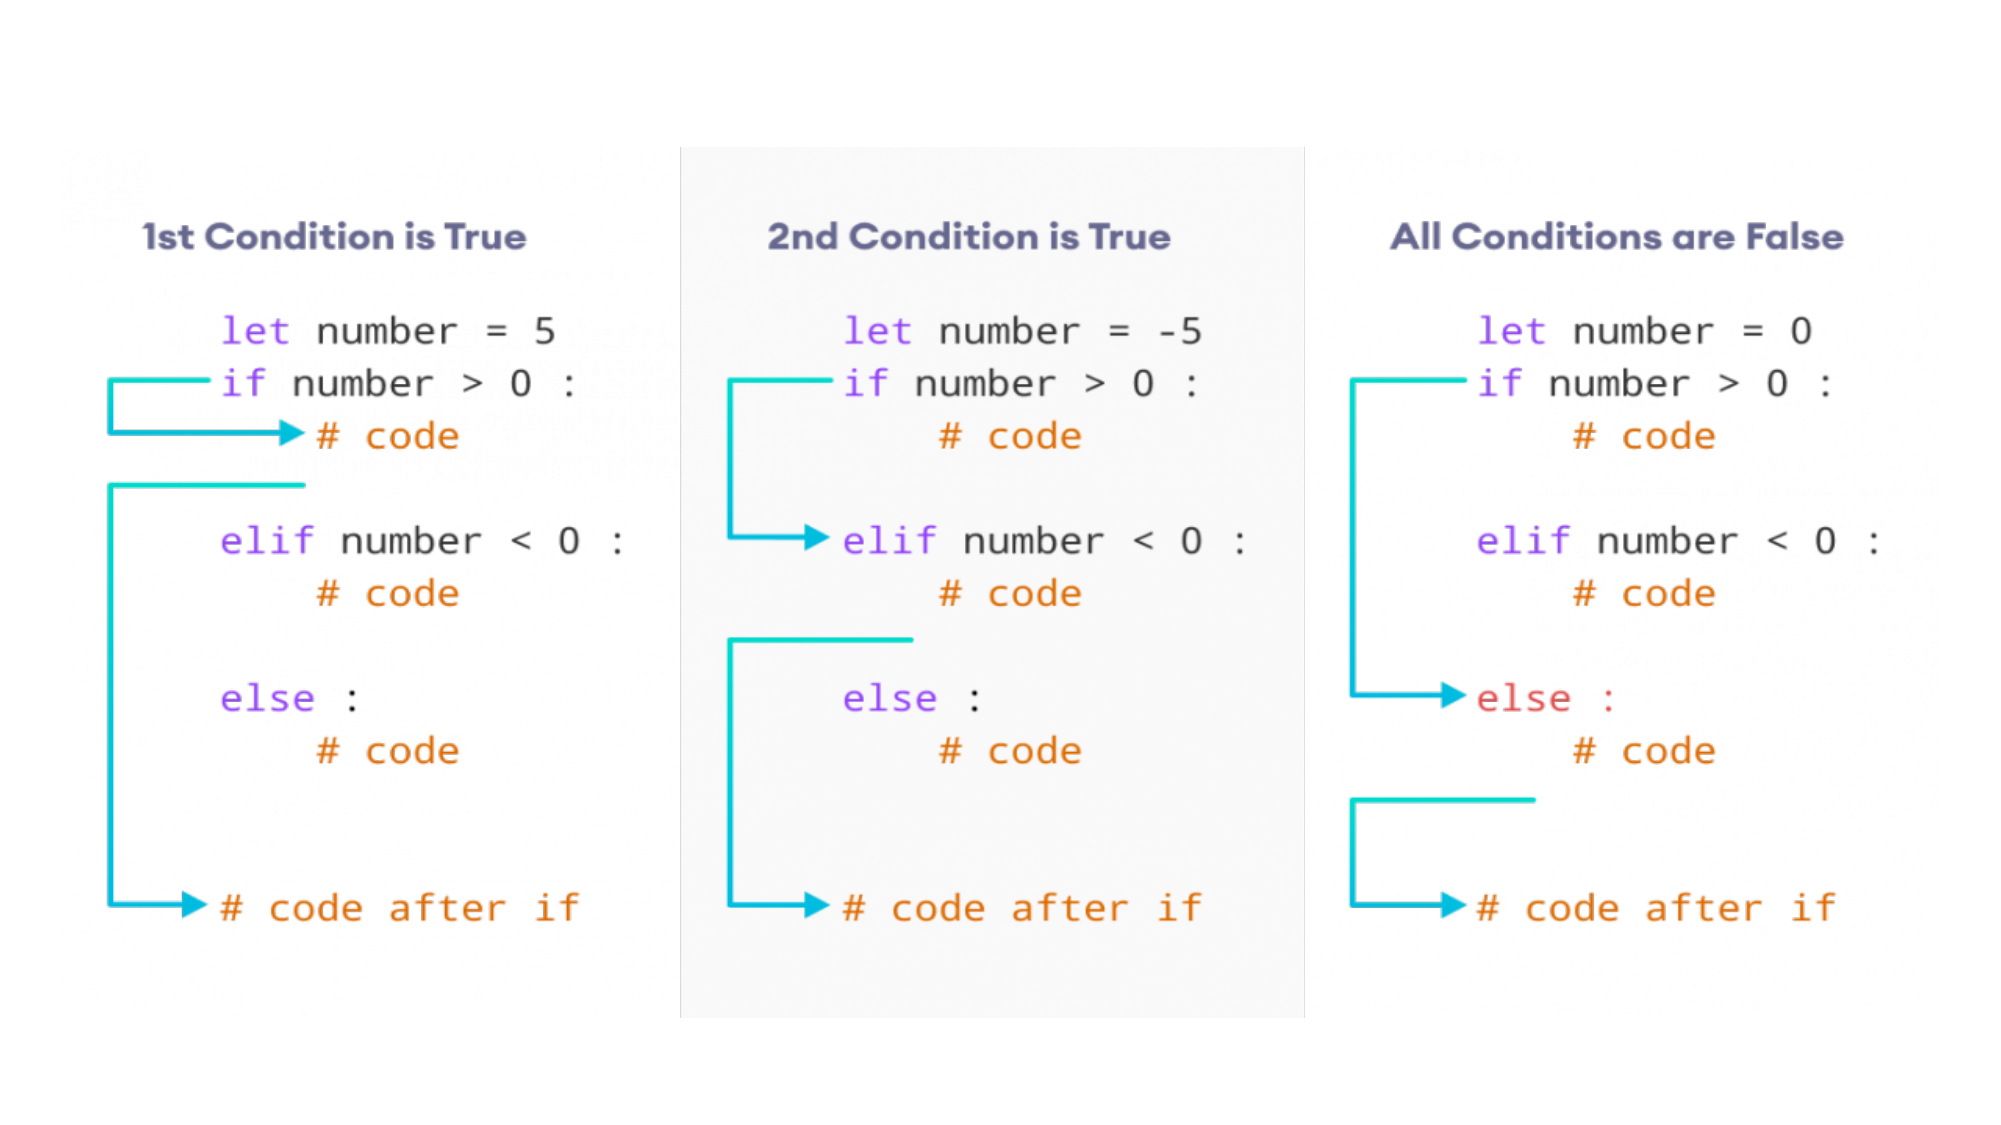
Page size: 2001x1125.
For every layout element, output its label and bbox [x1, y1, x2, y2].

list [61, 147, 1938, 1018]
